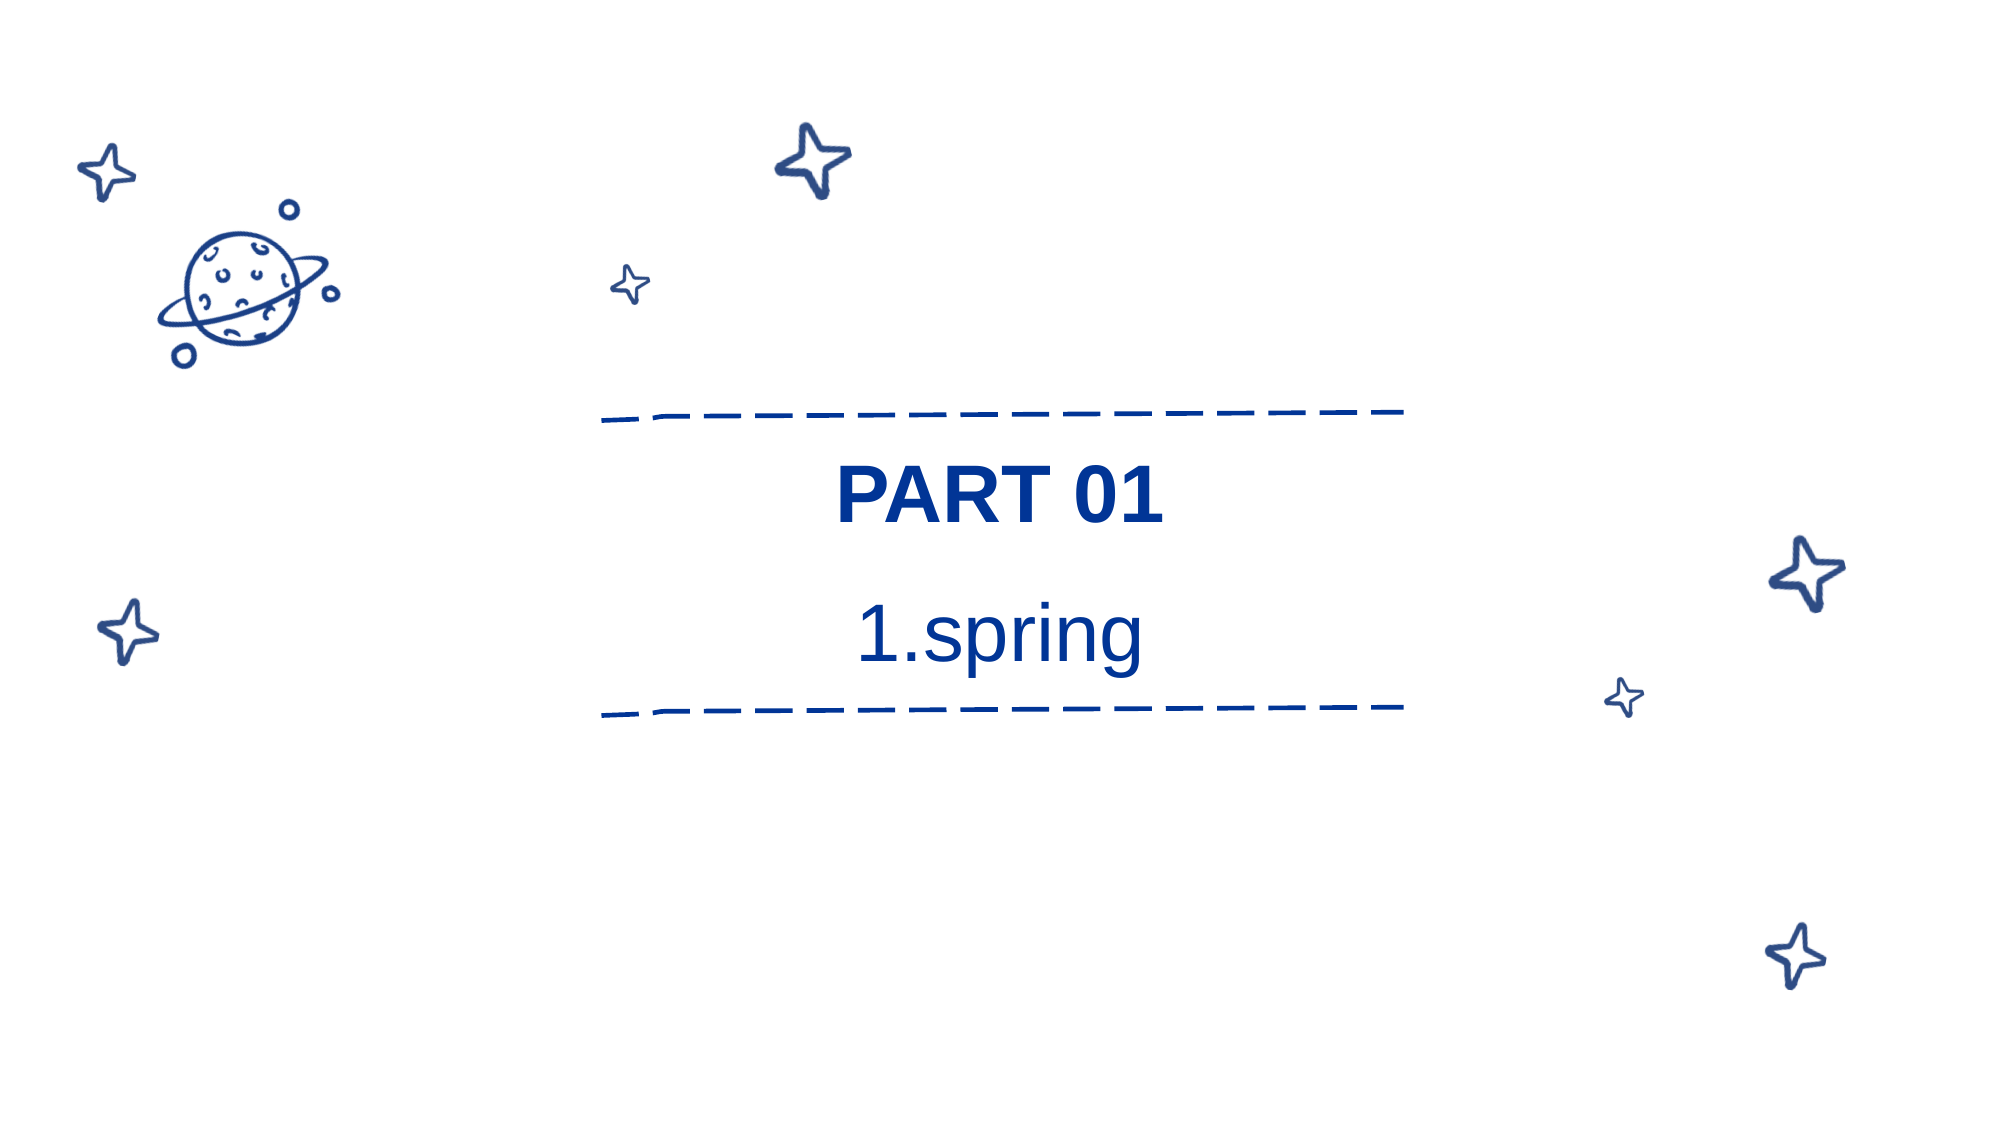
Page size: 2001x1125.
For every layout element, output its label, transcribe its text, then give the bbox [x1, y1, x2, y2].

list PART 01 [538, 422, 1462, 548]
title 1.spring [538, 561, 1462, 686]
